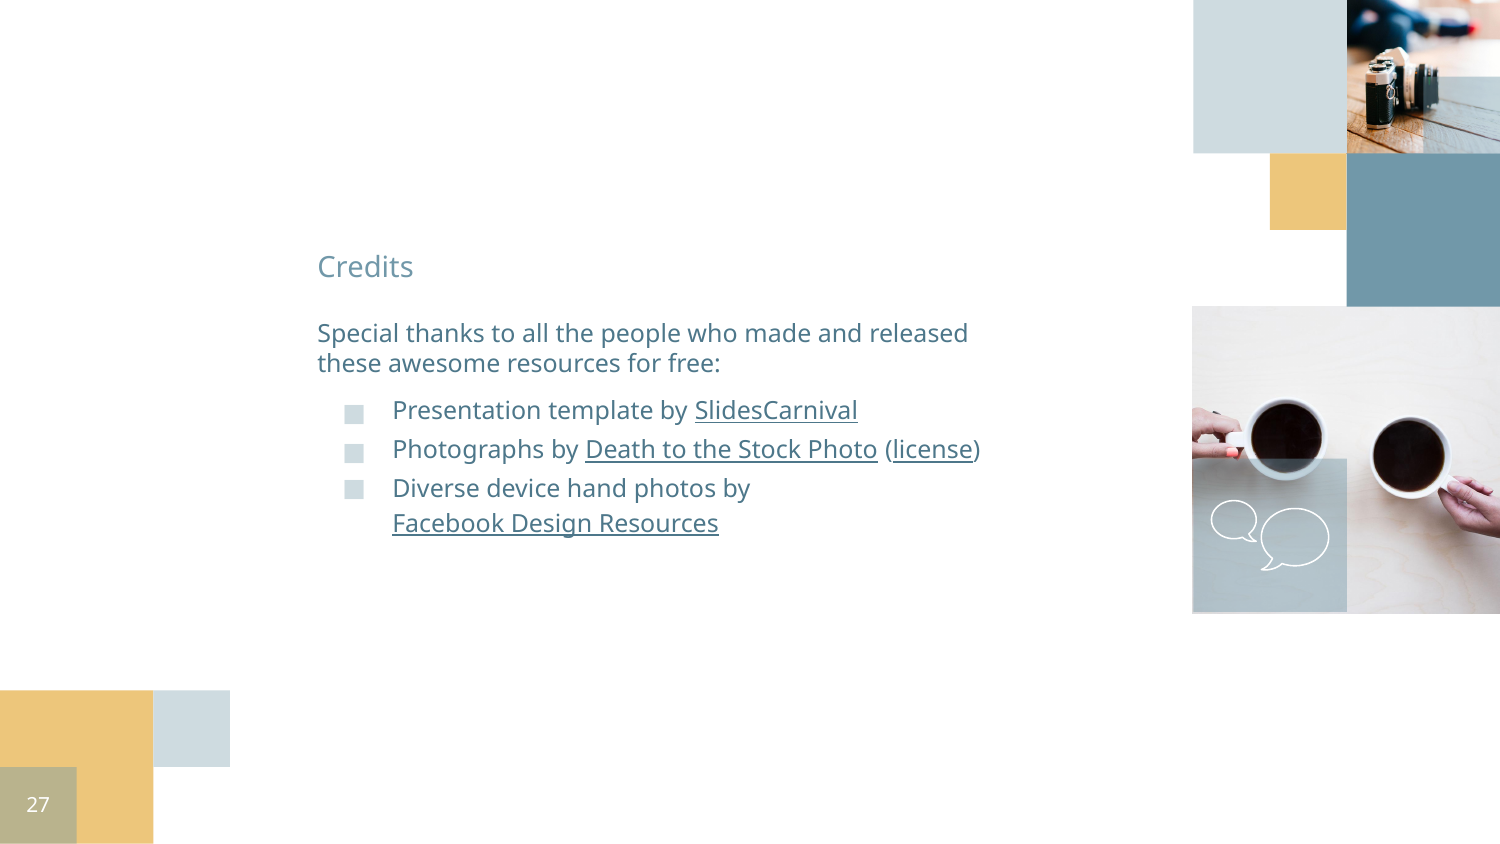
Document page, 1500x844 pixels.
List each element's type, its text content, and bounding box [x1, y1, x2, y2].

list Special thanks to all the people who made and released these awesome resources for free: Presentation template by SlidesCarnival Photographs by Death to the Stock Photo (license) Diverse device hand photos by Facebook Design Resources [302, 302, 1019, 746]
slide_number ‹#› [0, 767, 77, 844]
title Credits [302, 196, 978, 299]
picture [1192, 306, 1500, 614]
picture [1347, 0, 1500, 153]
